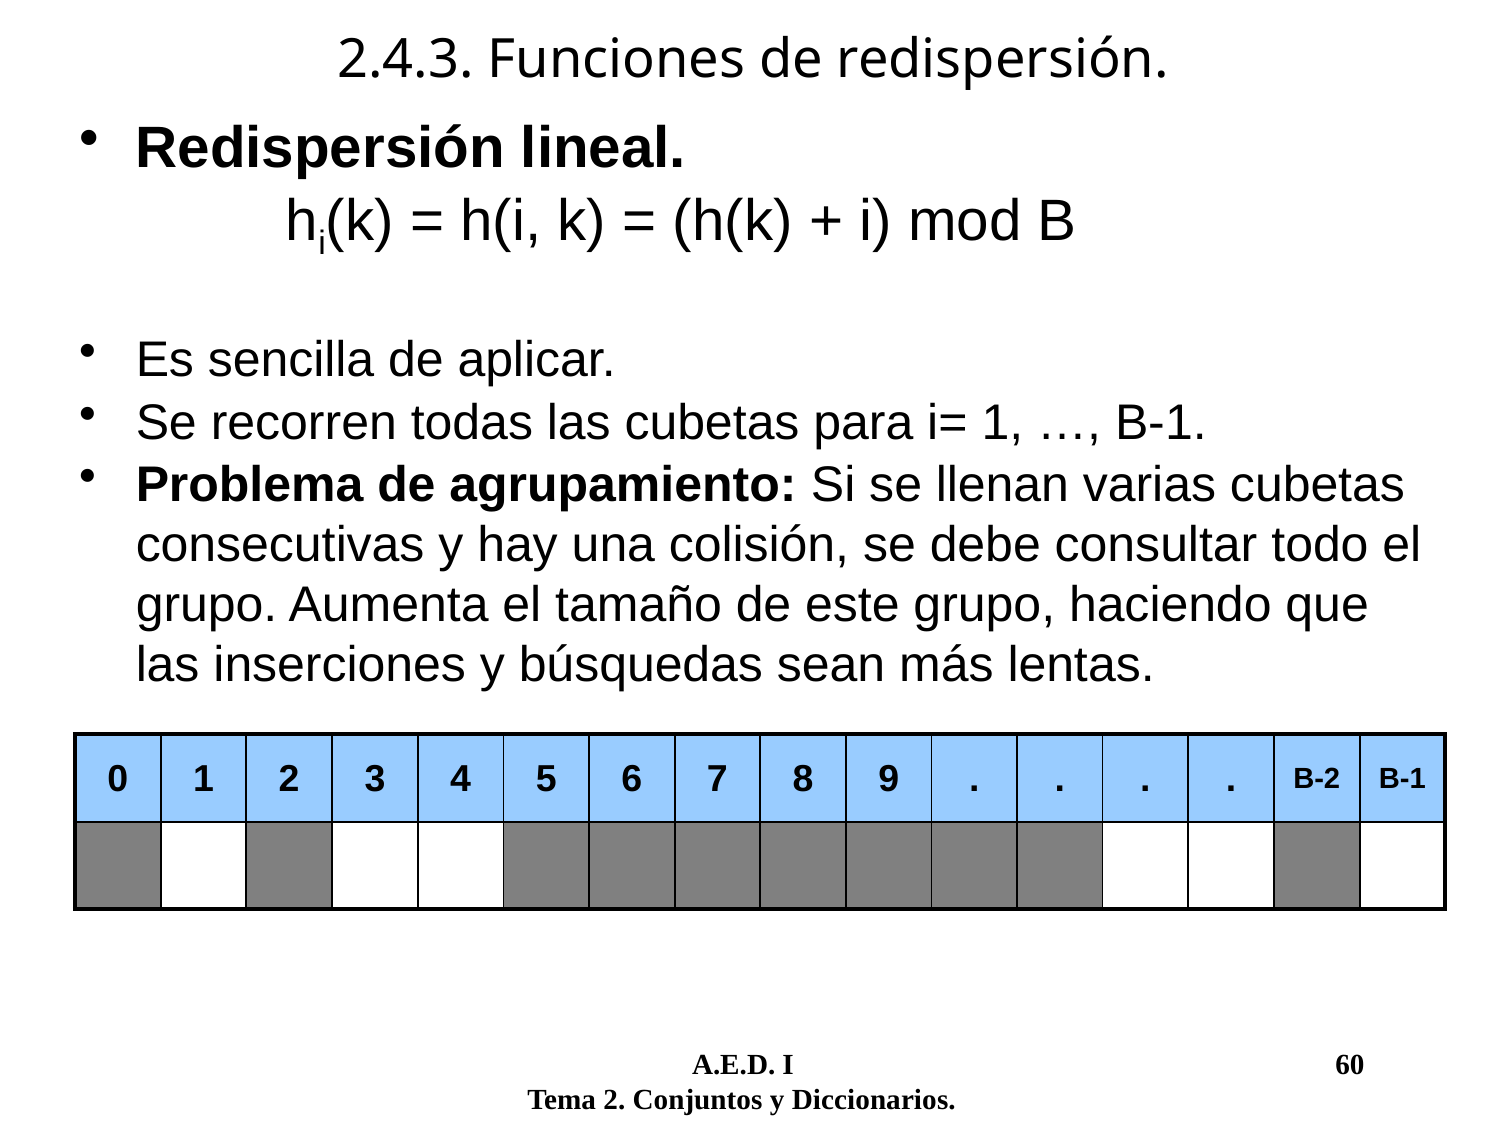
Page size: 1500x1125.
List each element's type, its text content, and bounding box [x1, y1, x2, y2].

table_header 0 [77, 736, 160, 821]
table_cell [1275, 823, 1359, 907]
table_cell [162, 823, 245, 907]
table_header . [1189, 736, 1273, 821]
table_header B-1 [1361, 736, 1443, 821]
table_header 6 [590, 736, 674, 821]
table_cell [333, 823, 417, 907]
table_header B-2 [1275, 736, 1359, 821]
table_cell [1018, 823, 1102, 907]
table_header 8 [761, 736, 845, 821]
table_header . [1018, 736, 1102, 821]
text_box 2.4.3. Funciones de redispersión. [41, 0, 1467, 113]
table_header 2 [247, 736, 331, 821]
table_cell [590, 823, 674, 907]
table_header 4 [419, 736, 503, 821]
table_cell [1189, 823, 1273, 907]
table_header . [1103, 736, 1187, 821]
table_cell [761, 823, 845, 907]
table_cell [504, 823, 588, 907]
table_cell [1361, 823, 1443, 907]
table_header 3 [333, 736, 417, 821]
table_cell [247, 823, 331, 907]
table_header 1 [162, 736, 245, 821]
table_header . [932, 736, 1016, 821]
table_header 9 [847, 736, 931, 821]
table_cell [419, 823, 503, 907]
table_cell [847, 823, 931, 907]
table_cell [1103, 823, 1187, 907]
table_cell [932, 823, 1016, 907]
table_cell [676, 823, 759, 907]
footer A.E.D. I 60 Tema 2. Conjuntos y Diccionarios. [512, 1037, 1438, 1100]
text_box Redispersión lineal. hi(k) = h(i, k) = (h(k) + i) mod B Es sencilla de aplicar. Se recorren todas las cubetas para i= 1, …, B-1. Problema de agrupamiento: Si se llenan varias cubetas consecutivas y hay una colisión, se debe consultar todo el grupo. Aumenta el tamaño de este grupo, haciendo que las inserciones y búsquedas sean más lentas. [64, 101, 1440, 729]
table_header 7 [676, 736, 759, 821]
table_cell [77, 823, 160, 907]
table_header 5 [504, 736, 588, 821]
